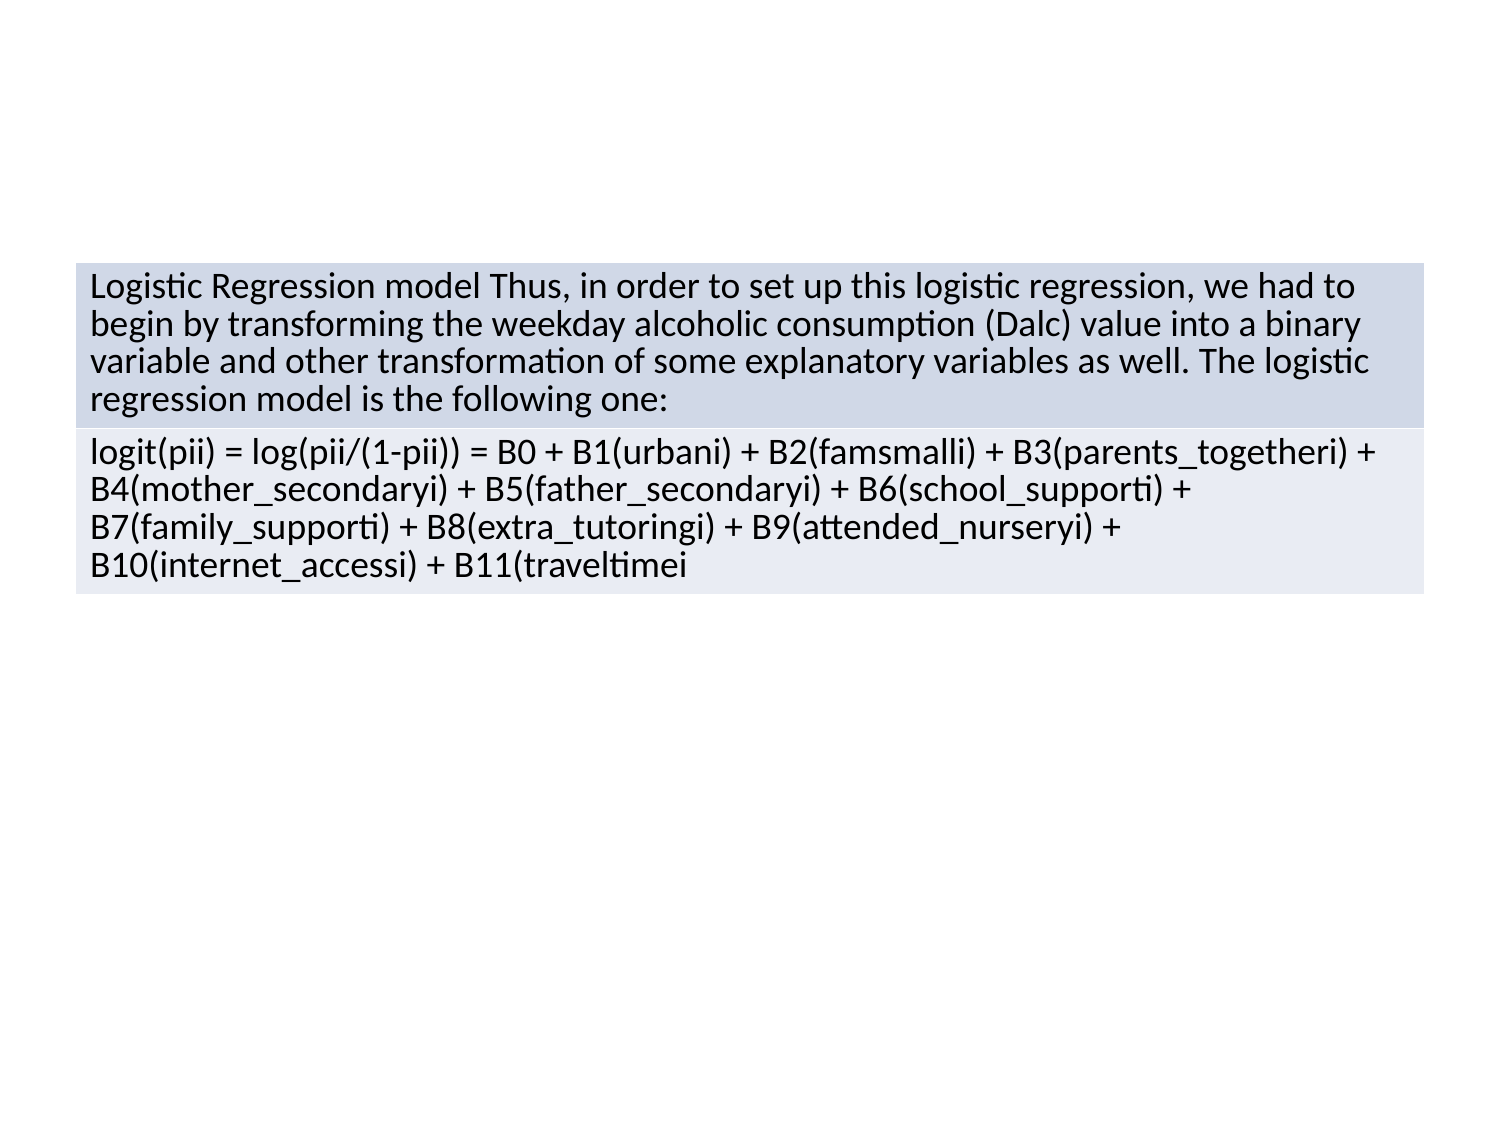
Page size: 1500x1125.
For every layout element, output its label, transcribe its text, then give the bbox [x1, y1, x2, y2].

table_header Logistic Regression model Thus, in order to set up this logistic regression, we had to begin by transforming the weekday alcoholic consumption (Dalc) value into a binary variable and other transformation of some explanatory variables as well. The logistic regression model is the following one: [76, 263, 1424, 428]
table_cell logit(pii) = log(pii/(1-pii)) = B0 + B1(urbani) + B2(famsmalli) + B3(parents_togetheri) + B4(mother_secondaryi) + B5(father_secondaryi) + B6(school_supporti) + B7(family_supporti) + B8(extra_tutoringi) + B9(attended_nurseryi) + B10(internet_accessi) + B11(traveltimei [76, 429, 1424, 594]
